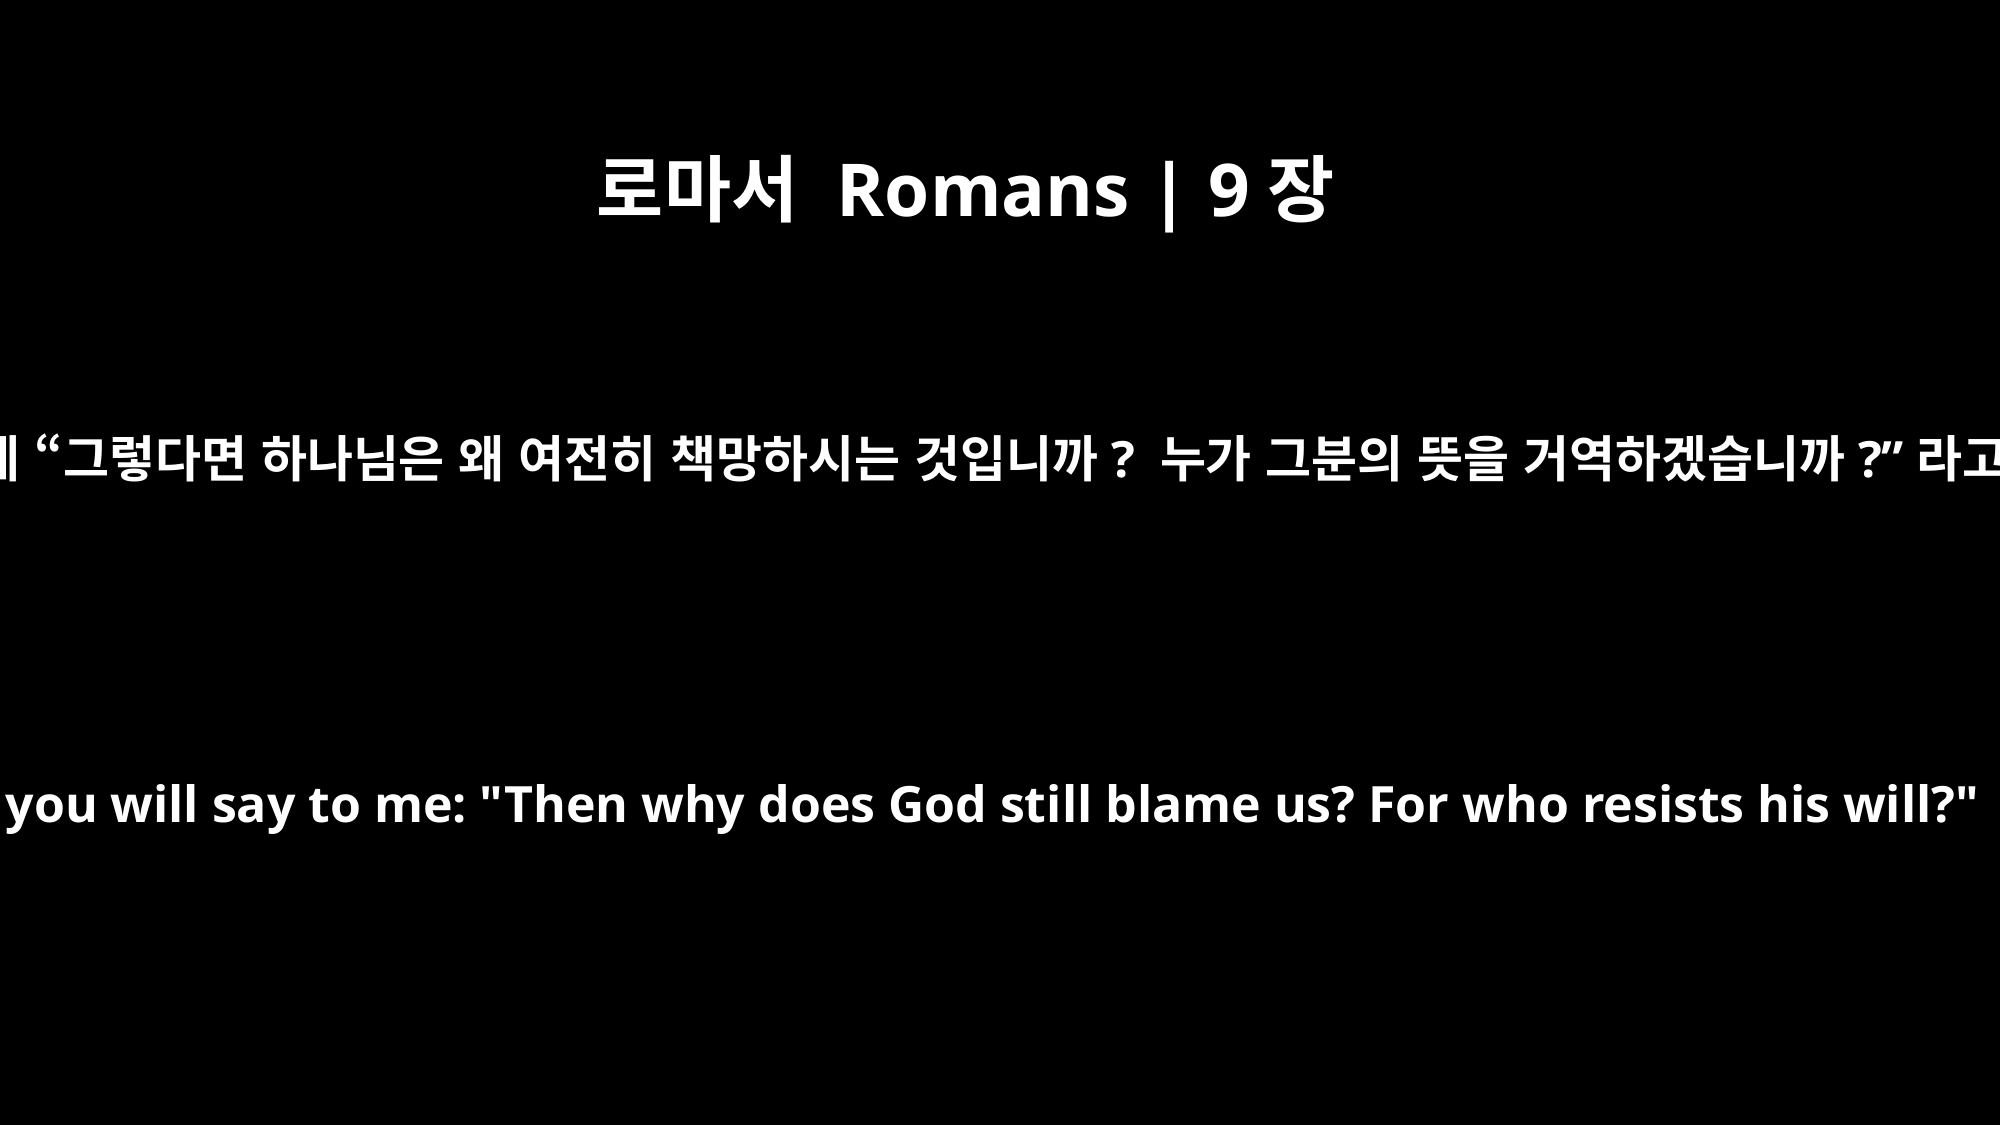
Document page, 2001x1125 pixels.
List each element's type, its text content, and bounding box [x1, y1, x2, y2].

text_box 19 그러면 그대는 내게 “그렇다면 하나님은 왜 여전히 책망하시는 것입니까? 누가 그분의 뜻을 거역하겠습니까?”라고 할 것입니다. [0, 359, 2000, 495]
text_box One of you will say to me: "Then why does God still blame us? For who resists his will?" [0, 764, 1995, 840]
text_box 로마서 Romans | 9장 [582, 136, 1350, 239]
